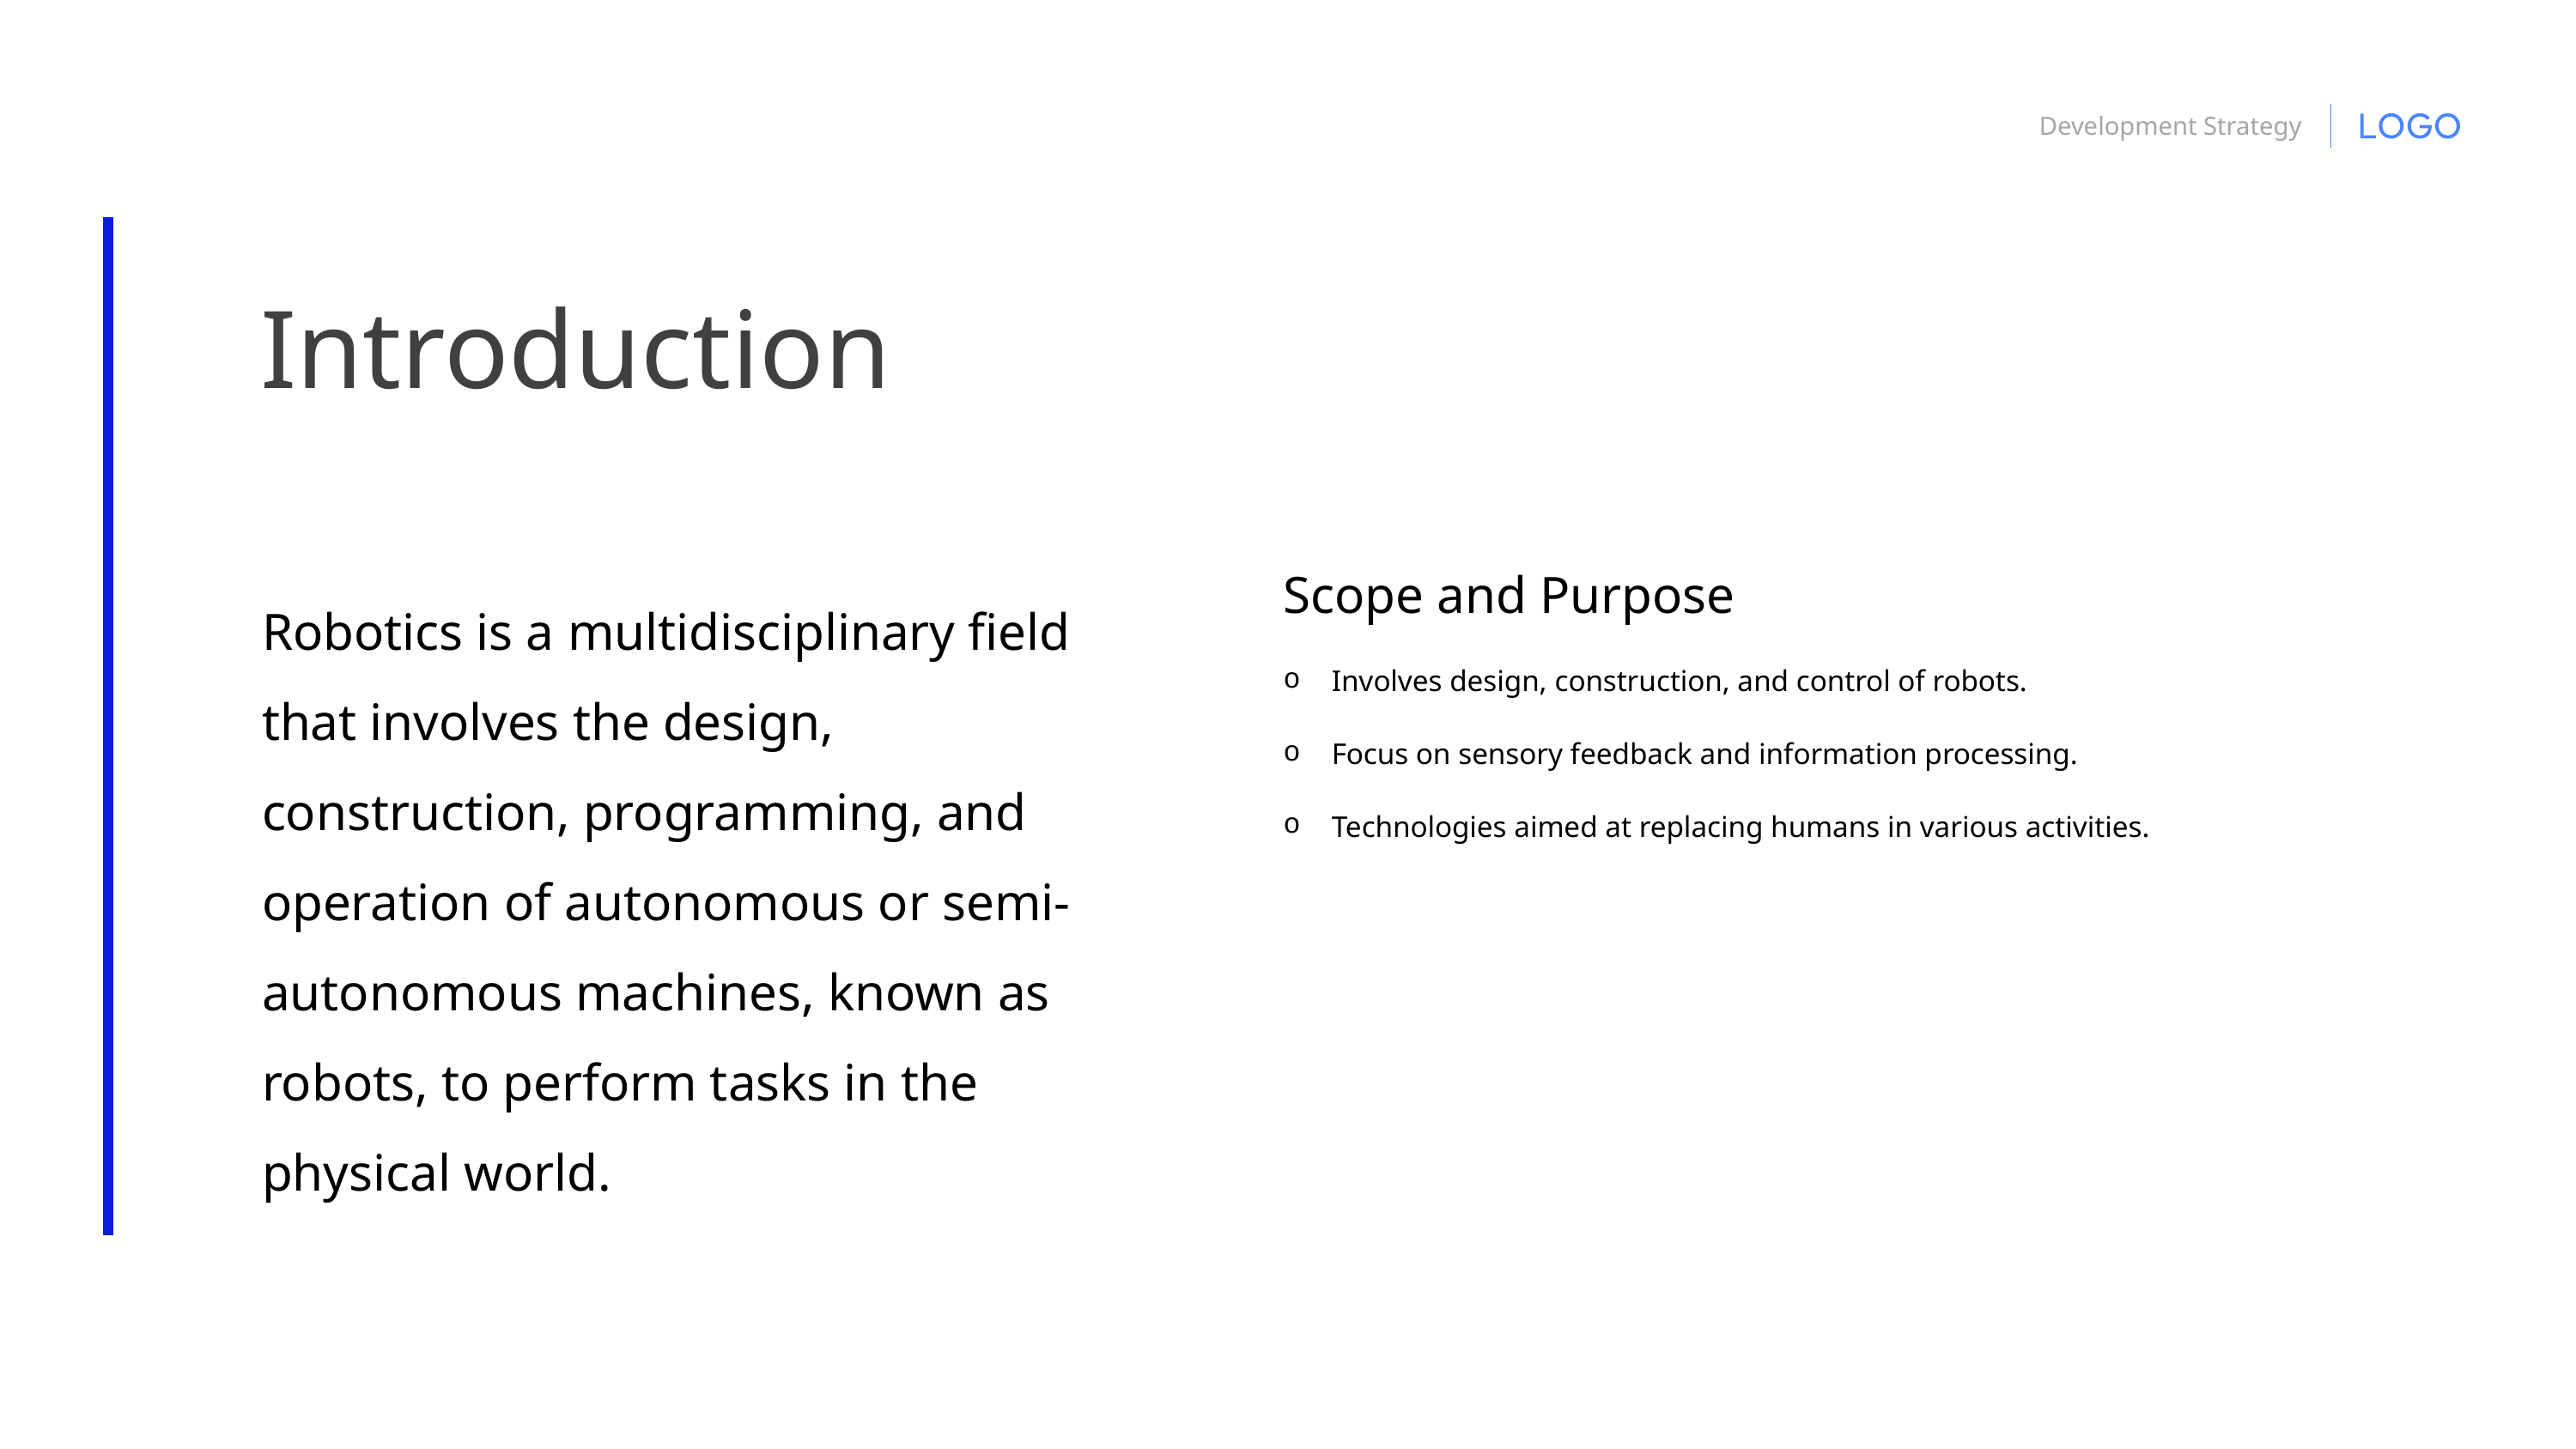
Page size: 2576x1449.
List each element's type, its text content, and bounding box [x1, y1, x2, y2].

text_box Robotics is a multidisciplinary field that involves the design, construction, programming, and operation of autonomous or semi-autonomous machines, known as robots, to perform tasks in the physical world. [262, 570, 1079, 956]
text_box Scope and Purpose Involves design, construction, and control of robots. Focus on sensory feedback and information processing. Technologies aimed at replacing humans in various activities. [1283, 570, 2275, 869]
text_box Introduction [260, 276, 1433, 432]
